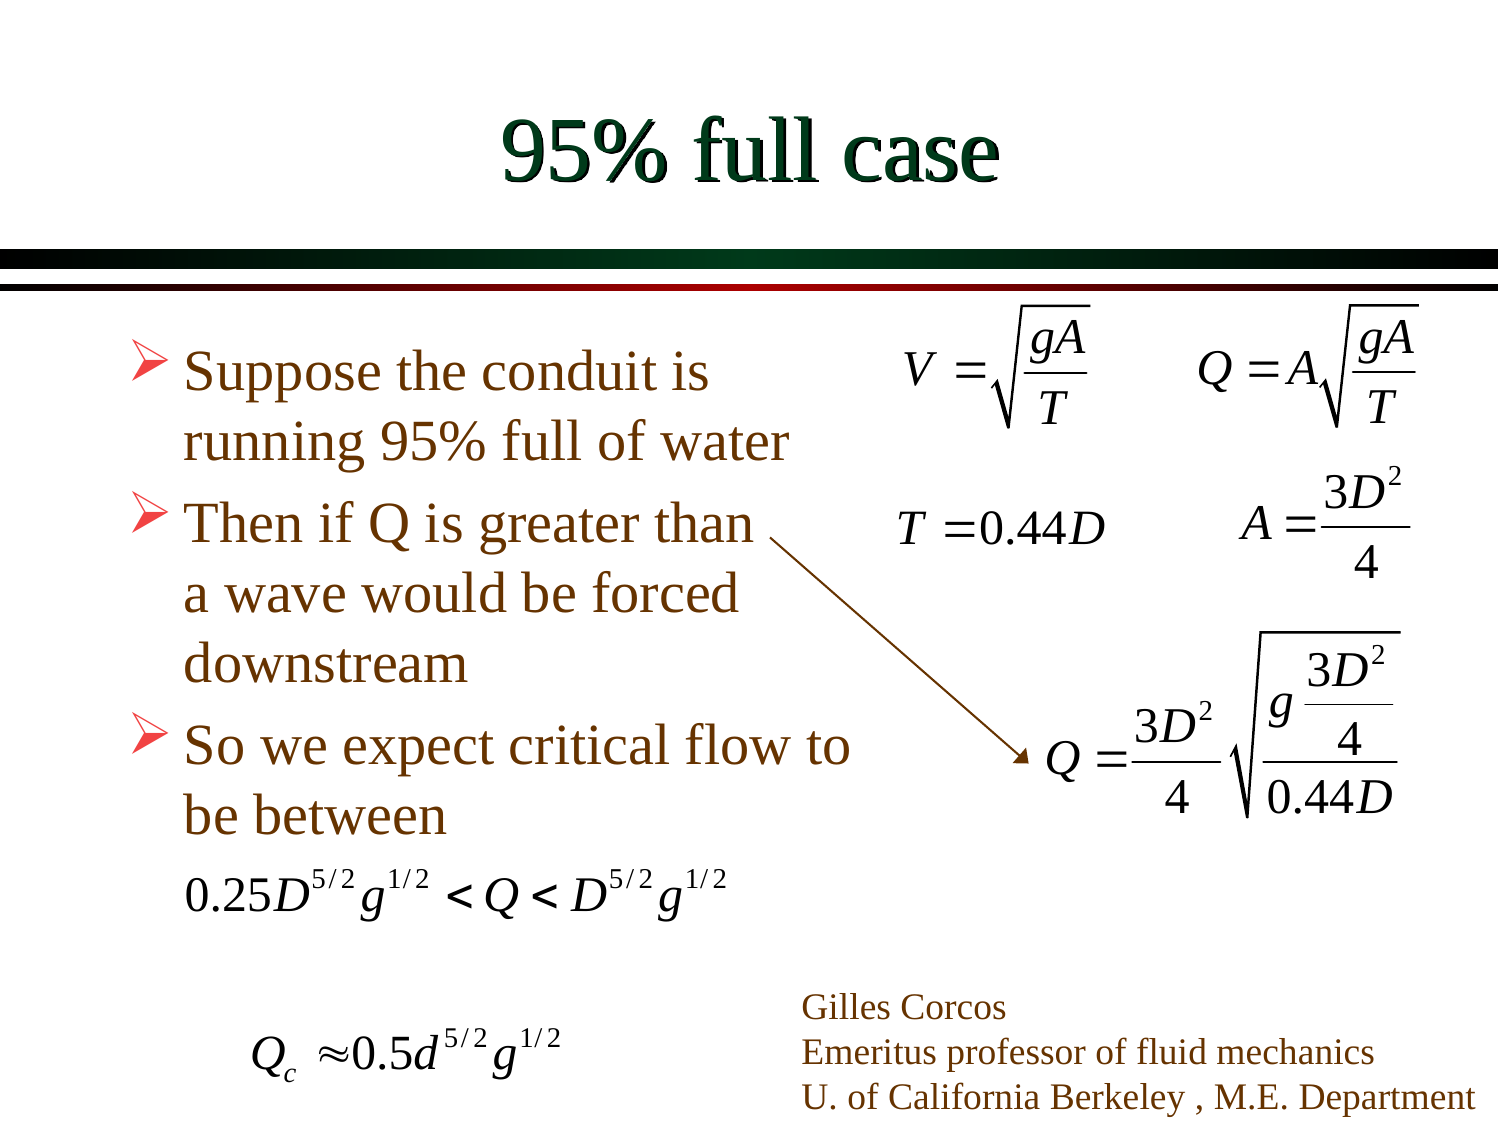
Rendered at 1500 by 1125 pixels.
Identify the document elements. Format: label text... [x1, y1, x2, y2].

text_box Gilles Corcos Emeritus professor of fluid mechanics U. of California Berkeley , M.E. Department [786, 975, 1500, 1125]
title 95% full case [112, 49, 1388, 238]
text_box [1194, 299, 1424, 433]
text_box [181, 860, 732, 928]
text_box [1233, 458, 1416, 584]
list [1042, 626, 1407, 825]
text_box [895, 504, 1111, 551]
list Suppose the conduit is running 95% full of water Then if Q is greater than a wave would be forced downstream So we expect critical flow to be between [112, 324, 882, 1125]
text_box [769, 537, 1029, 764]
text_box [902, 299, 1095, 434]
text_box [247, 1020, 565, 1089]
